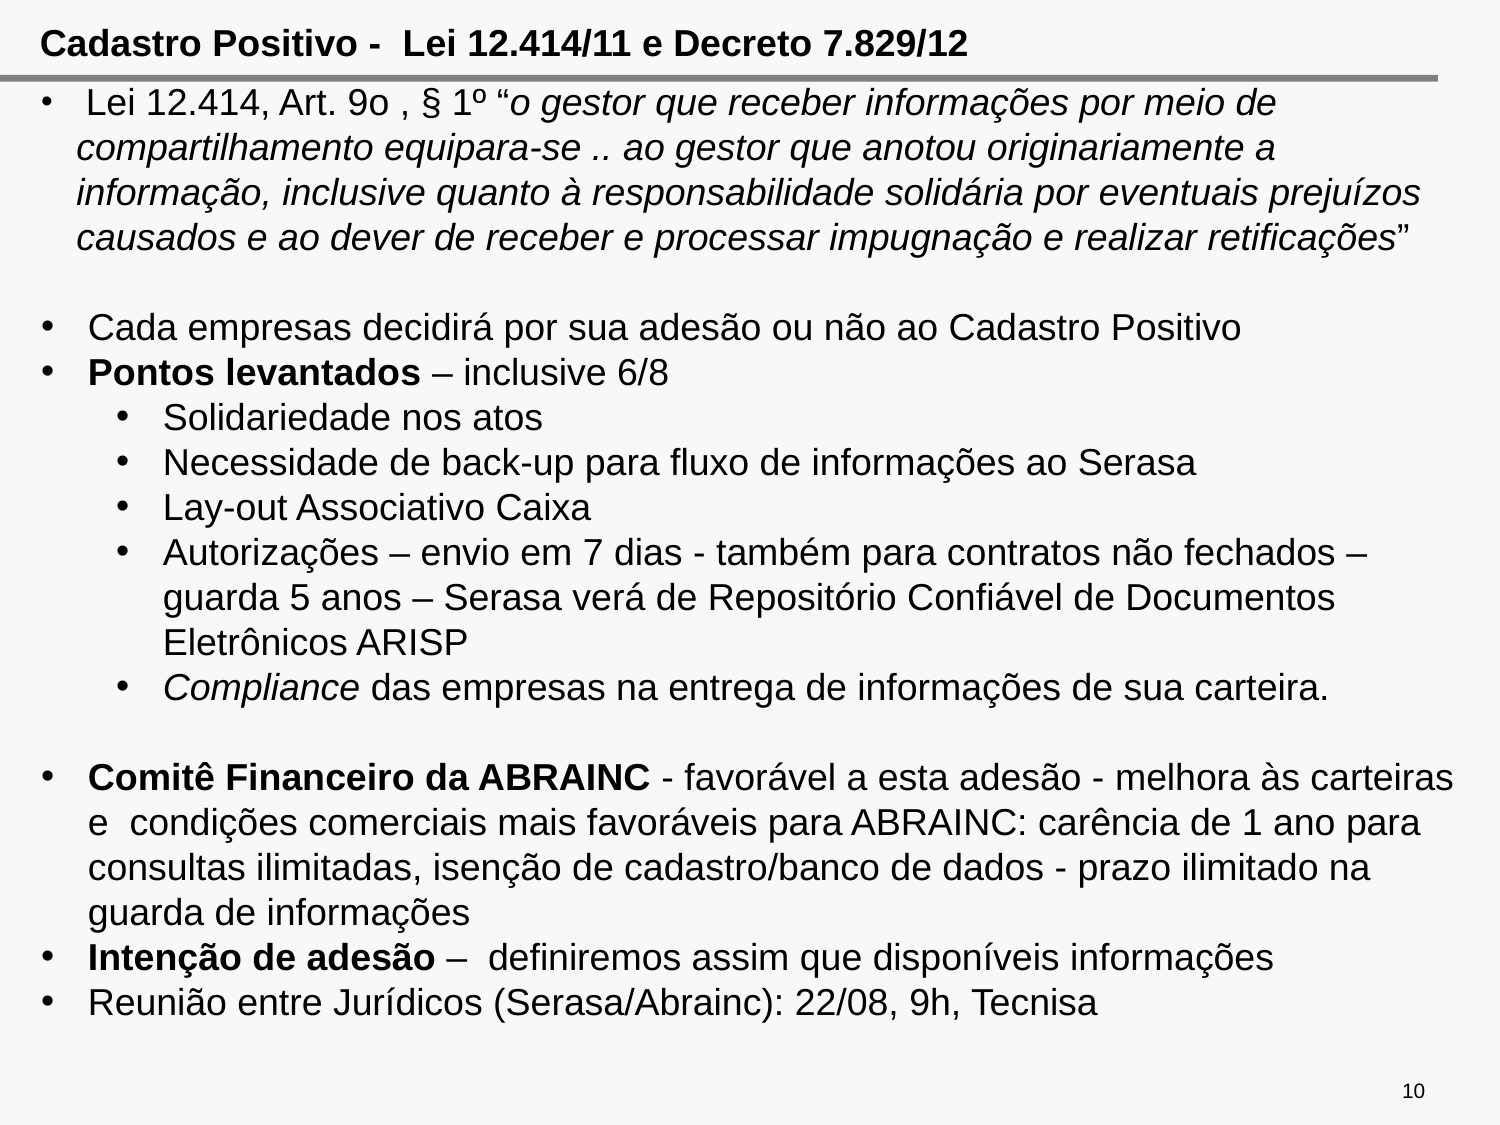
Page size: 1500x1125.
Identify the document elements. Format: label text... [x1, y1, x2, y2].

title Cadastro Positivo - Lei 12.414/11 e Decreto 7.829/12 [39, 24, 1448, 79]
text_box Lei 12.414, Art. 9o , § 1º “o gestor que receber informações por meio de compartilhamento equipara-se .. ao gestor que anotou originariamente a informação, inclusive quanto à responsabilidade solidária por eventuais prejuízos causados e ao dever de receber e processar impugnação e realizar retificações” Cada empresas decidirá por sua adesão ou não ao Cadastro Positivo Pontos levantados – inclusive 6/8 Solidariedade nos atos Necessidade de back-up para fluxo de informações ao Serasa Lay-out Associativo Caixa Autorizações – envio em 7 dias - também para contratos não fechados – guarda 5 anos – Serasa verá de Repositório Confiável de Documentos Eletrônicos ARISP Compliance das empresas na entrega de informações de sua carteira. Comitê Financeiro da ABRAINC - favorável a esta adesão - melhora às carteiras e condições comerciais mais favoráveis para ABRAINC: carência de 1 ano para consultas ilimitadas, isenção de cadastro/banco de dados - prazo ilimitado na guarda de informações Intenção de adesão – definiremos assim que disponíveis informações Reunião entre Jurídicos (Serasa/Abrainc): 22/08, 9h, Tecnisa [41, 78, 1457, 1069]
text_box 10 [1074, 1077, 1425, 1103]
